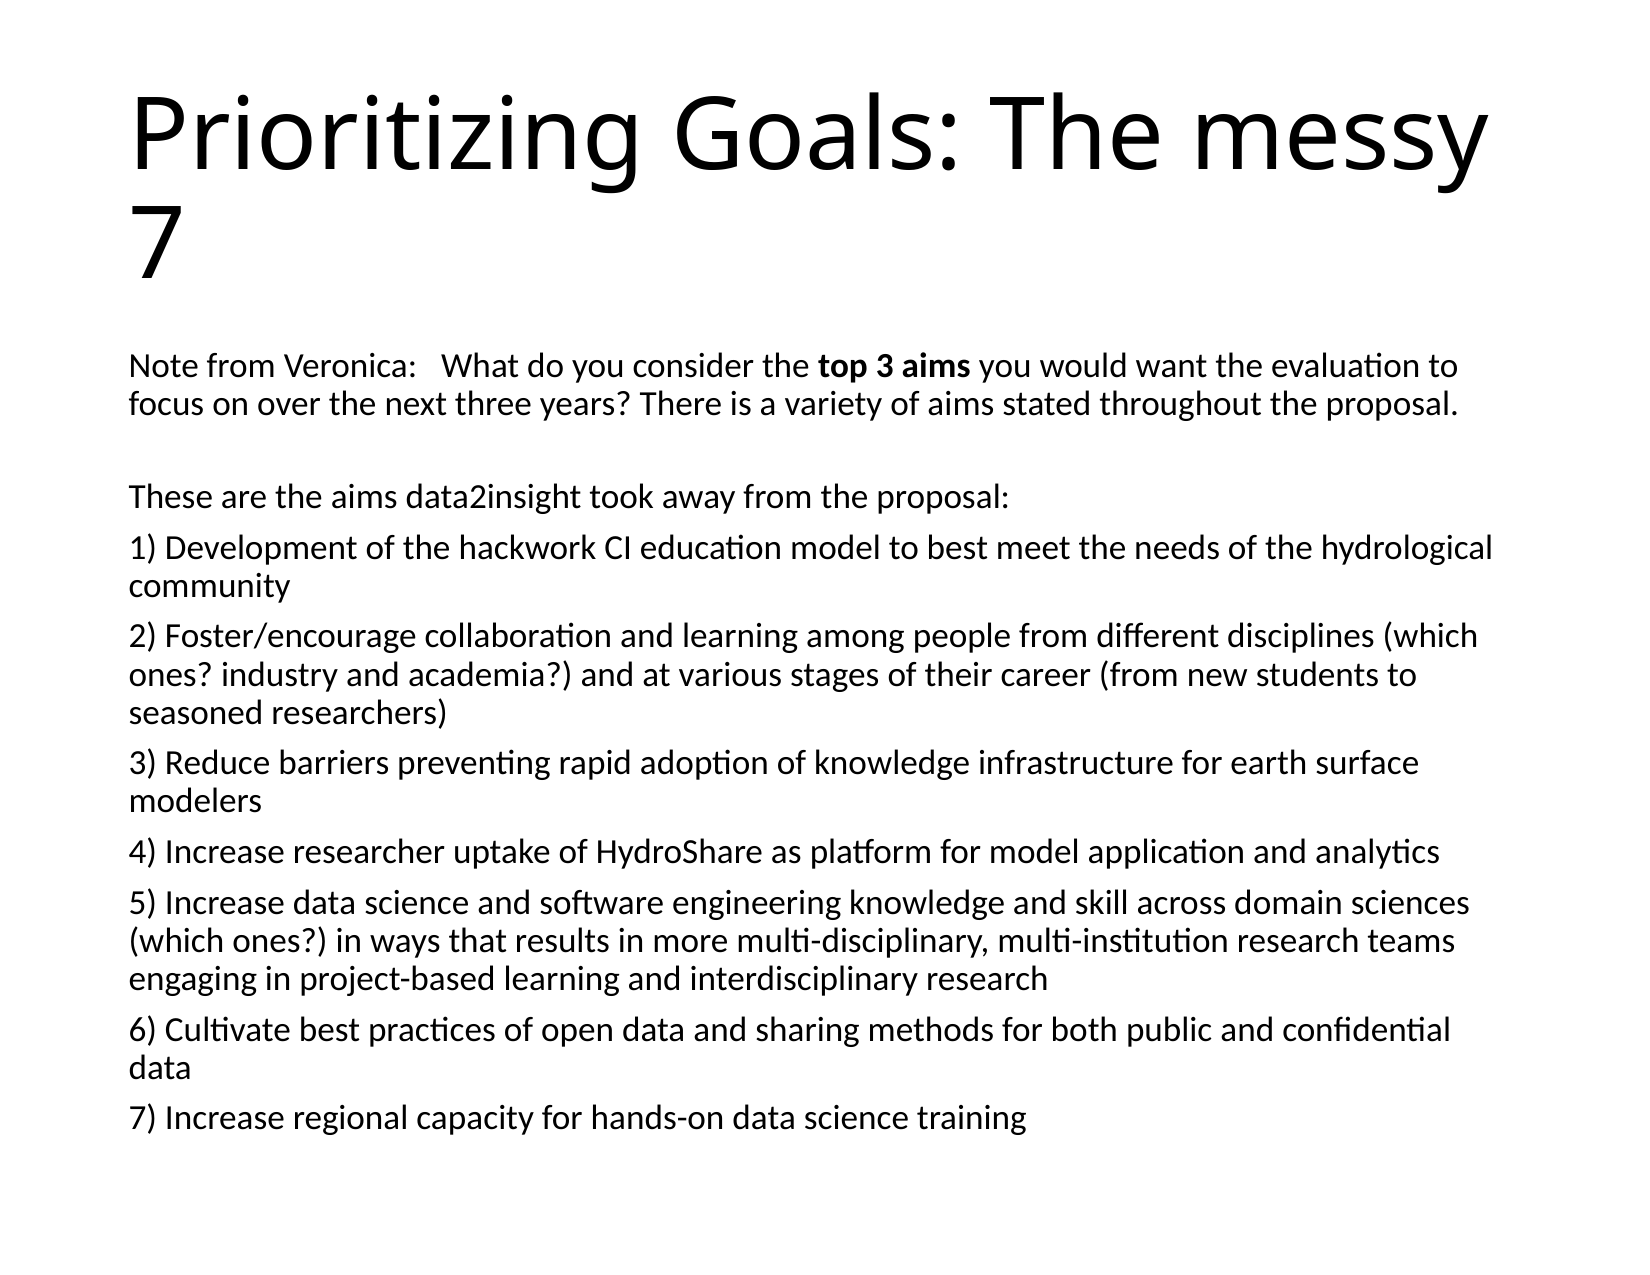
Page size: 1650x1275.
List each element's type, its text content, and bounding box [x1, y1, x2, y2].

list Note from Veronica: What do you consider the top 3 aims you would want the evaluation to focus on over the next three years? There is a variety of aims stated throughout the proposal. These are the aims data2insight took away from the proposal: 1) Development of the hackwork CI education model to best meet the needs of the hydrological community 2) Foster/encourage collaboration and learning among people from different disciplines (which ones? industry and academia?) and at various stages of their career (from new students to seasoned researchers) 3) Reduce barriers preventing rapid adoption of knowledge infrastructure for earth surface modelers 4) Increase researcher uptake of HydroShare as platform for model application and analytics 5) Increase data science and software engineering knowledge and skill across domain sciences (which ones?) in ways that results in more multi-disciplinary, multi-institution research teams engaging in project-based learning and interdisciplinary research 6) Cultivate best practices of open data and sharing methods for both public and confidential data 7) Increase regional capacity for hands-on data science training [113, 339, 1537, 1149]
title Prioritizing Goals: The messy 7 [113, 67, 1537, 315]
